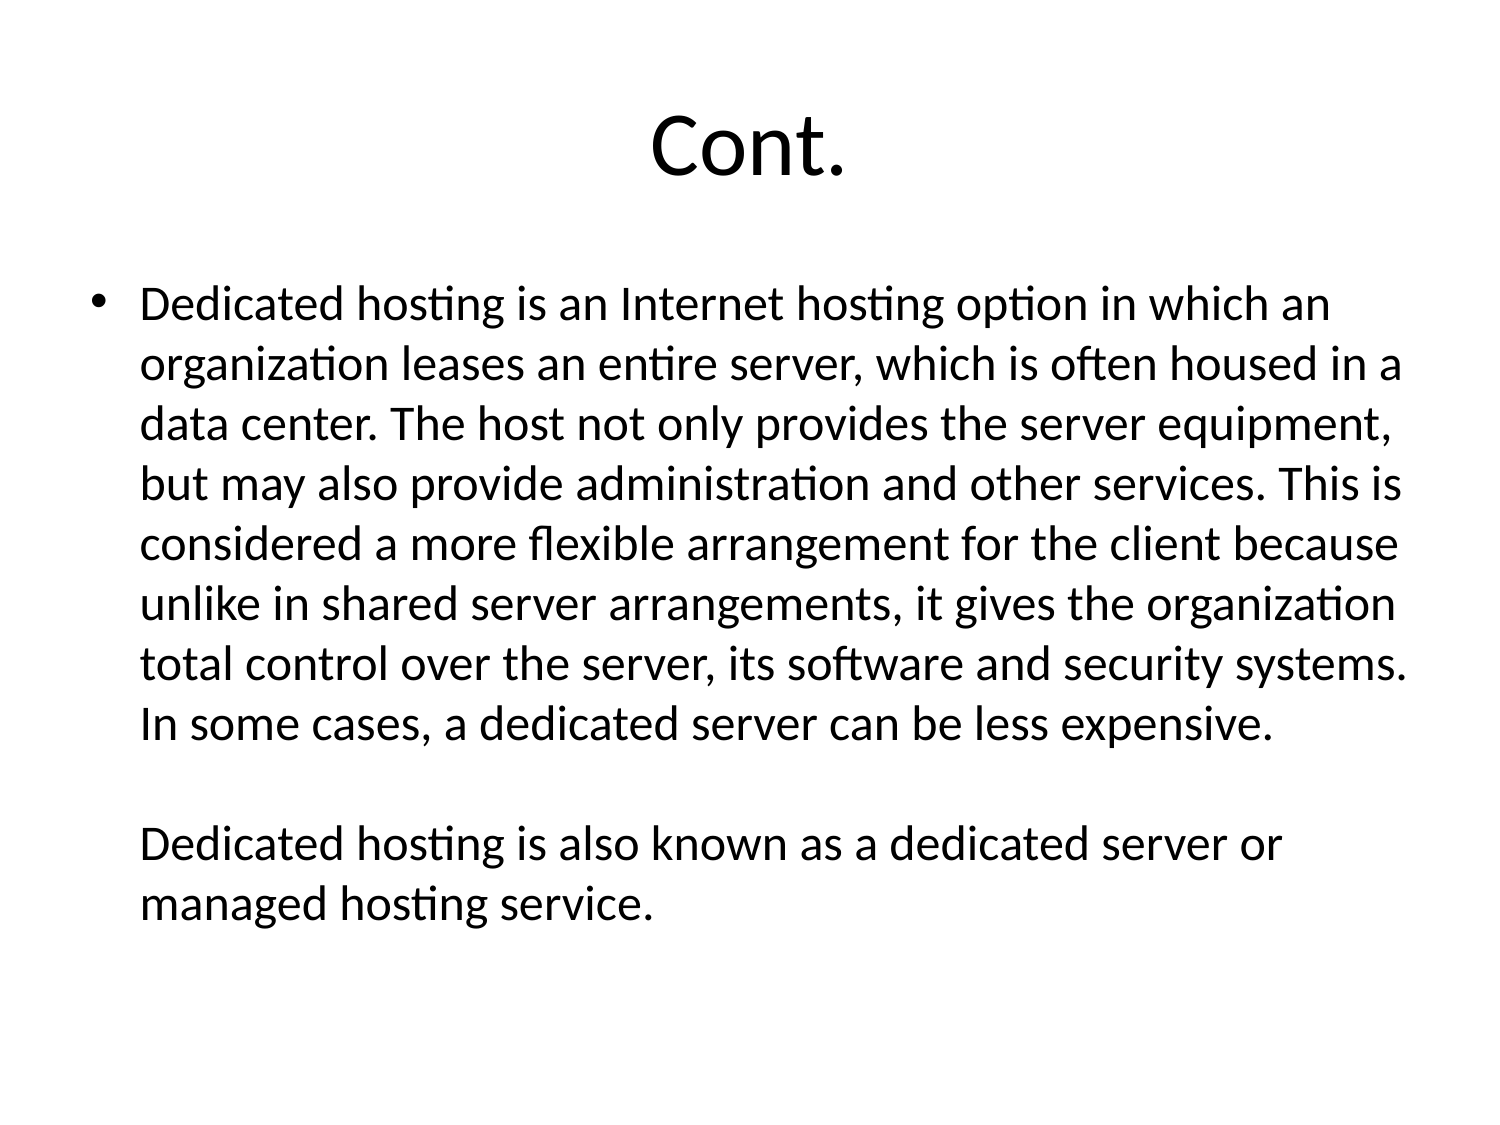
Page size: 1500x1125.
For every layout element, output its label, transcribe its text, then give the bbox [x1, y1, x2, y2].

list Dedicated hosting is an Internet hosting option in which an organization leases an entire server, which is often housed in a data center. The host not only provides the server equipment, but may also provide administration and other services. This is considered a more flexible arrangement for the client because unlike in shared server arrangements, it gives the organization total control over the server, its software and security systems. In some cases, a dedicated server can be less expensive. Dedicated hosting is also known as a dedicated server or managed hosting service. [75, 262, 1425, 1005]
title Cont. [75, 45, 1425, 233]
